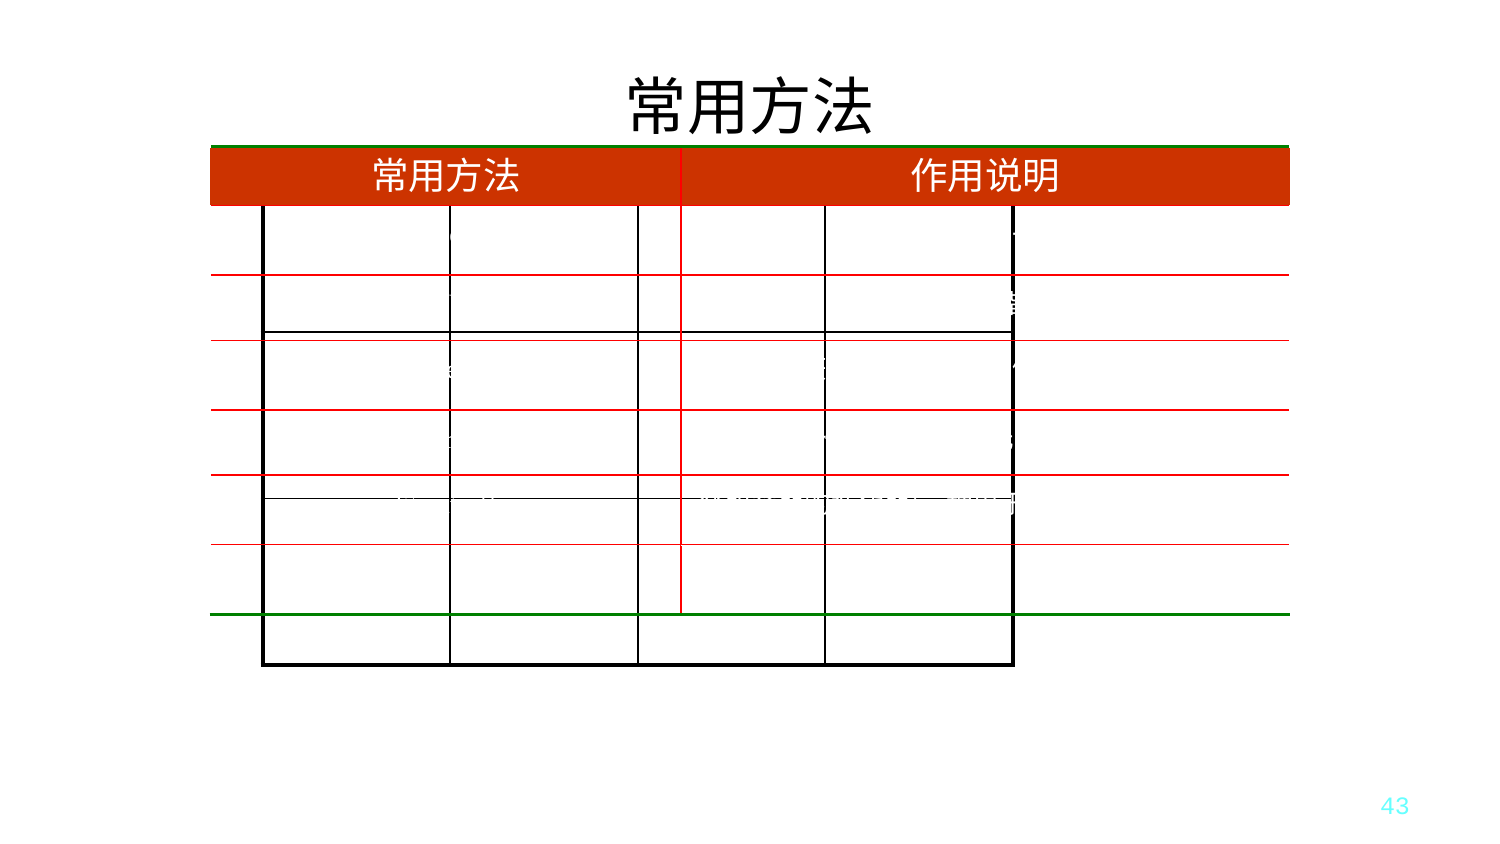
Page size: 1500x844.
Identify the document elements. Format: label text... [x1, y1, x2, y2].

title 常用方法 [75, 33, 1425, 175]
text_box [209, 145, 1293, 662]
slide_number 43 [1074, 782, 1425, 827]
